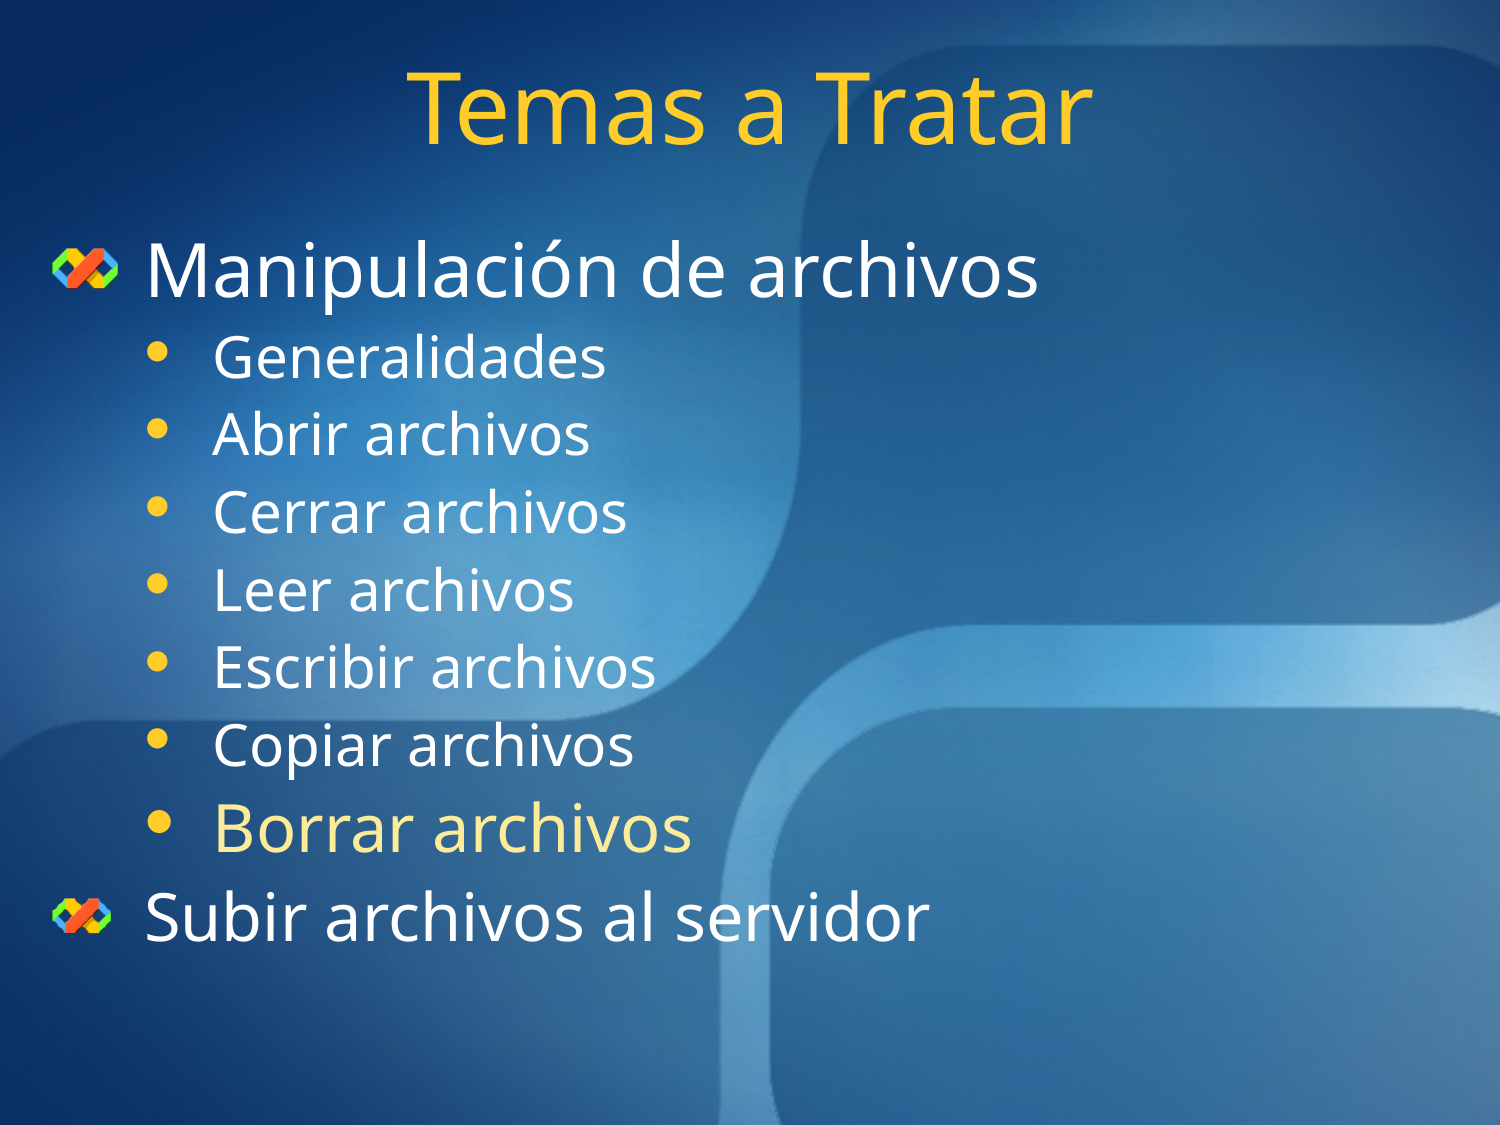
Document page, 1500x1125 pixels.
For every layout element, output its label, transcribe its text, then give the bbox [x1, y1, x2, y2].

picture [0, 0, 1500, 1125]
list Manipulación de archivos Generalidades Abrir archivos Cerrar archivos Leer archivos Escribir archivos Copiar archivos Borrar archivos Subir archivos al servidor [37, 224, 1426, 996]
title Temas a Tratar [62, 50, 1440, 176]
